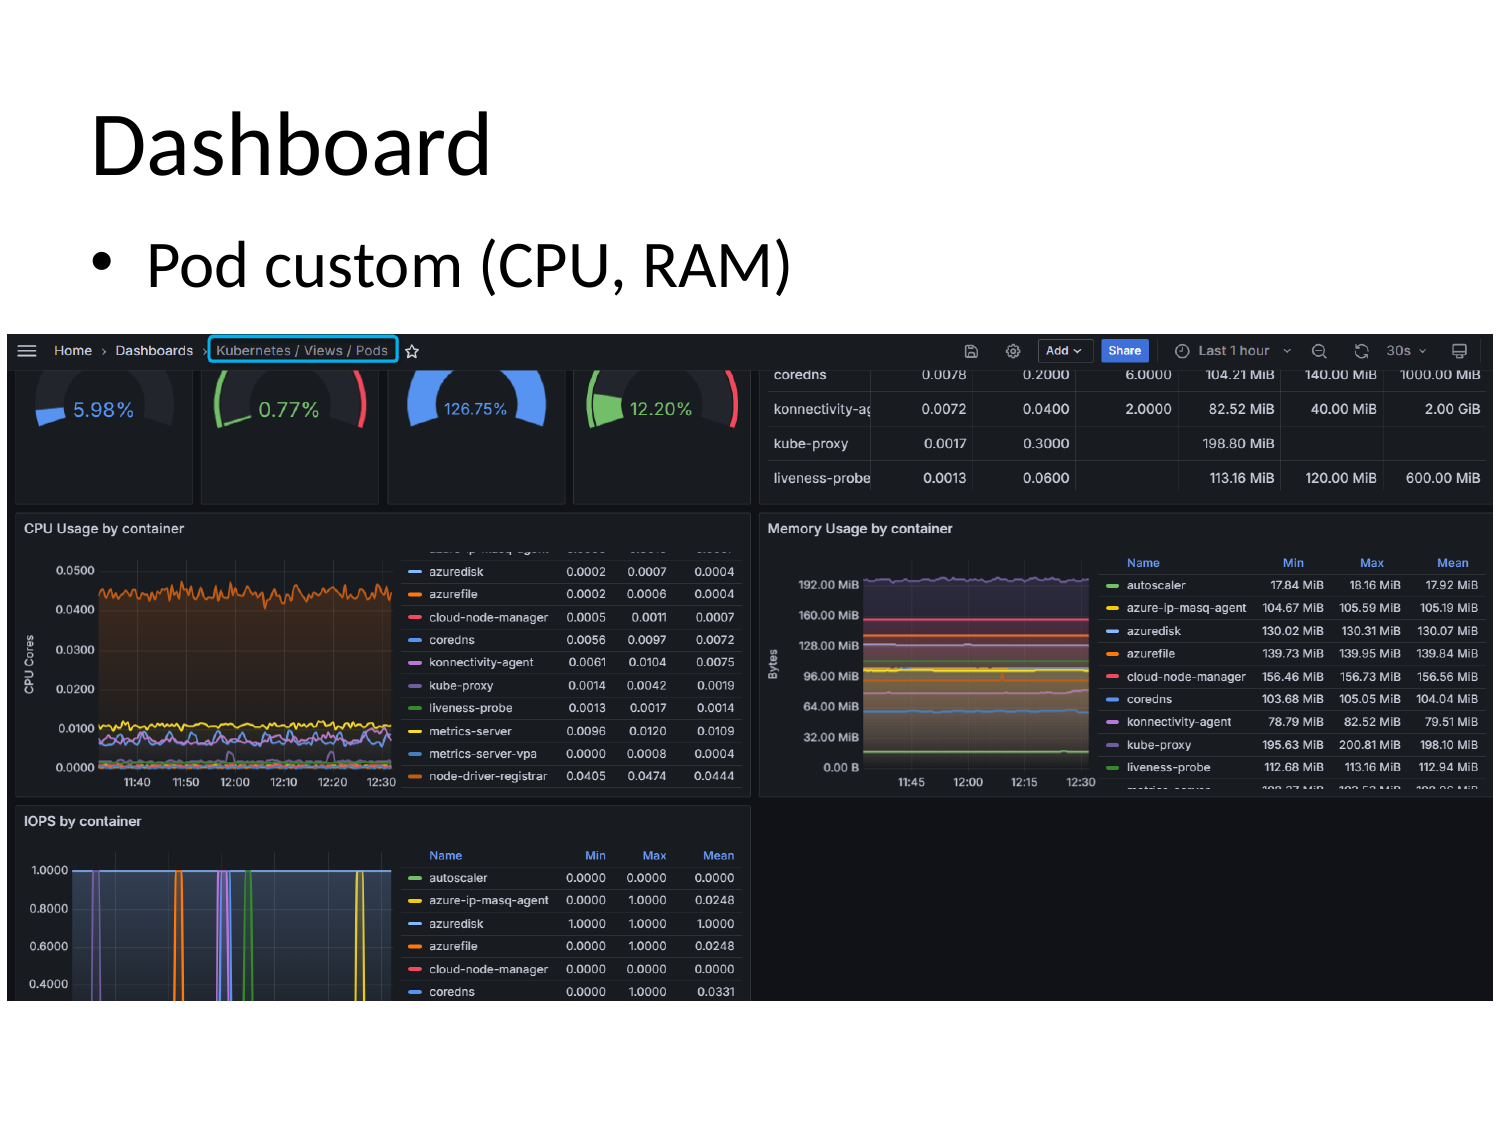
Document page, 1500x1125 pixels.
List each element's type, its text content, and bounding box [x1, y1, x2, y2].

picture [7, 333, 1494, 1001]
title Dashboard [75, 45, 1425, 233]
list Pod custom (CPU, RAM) [75, 213, 1042, 329]
